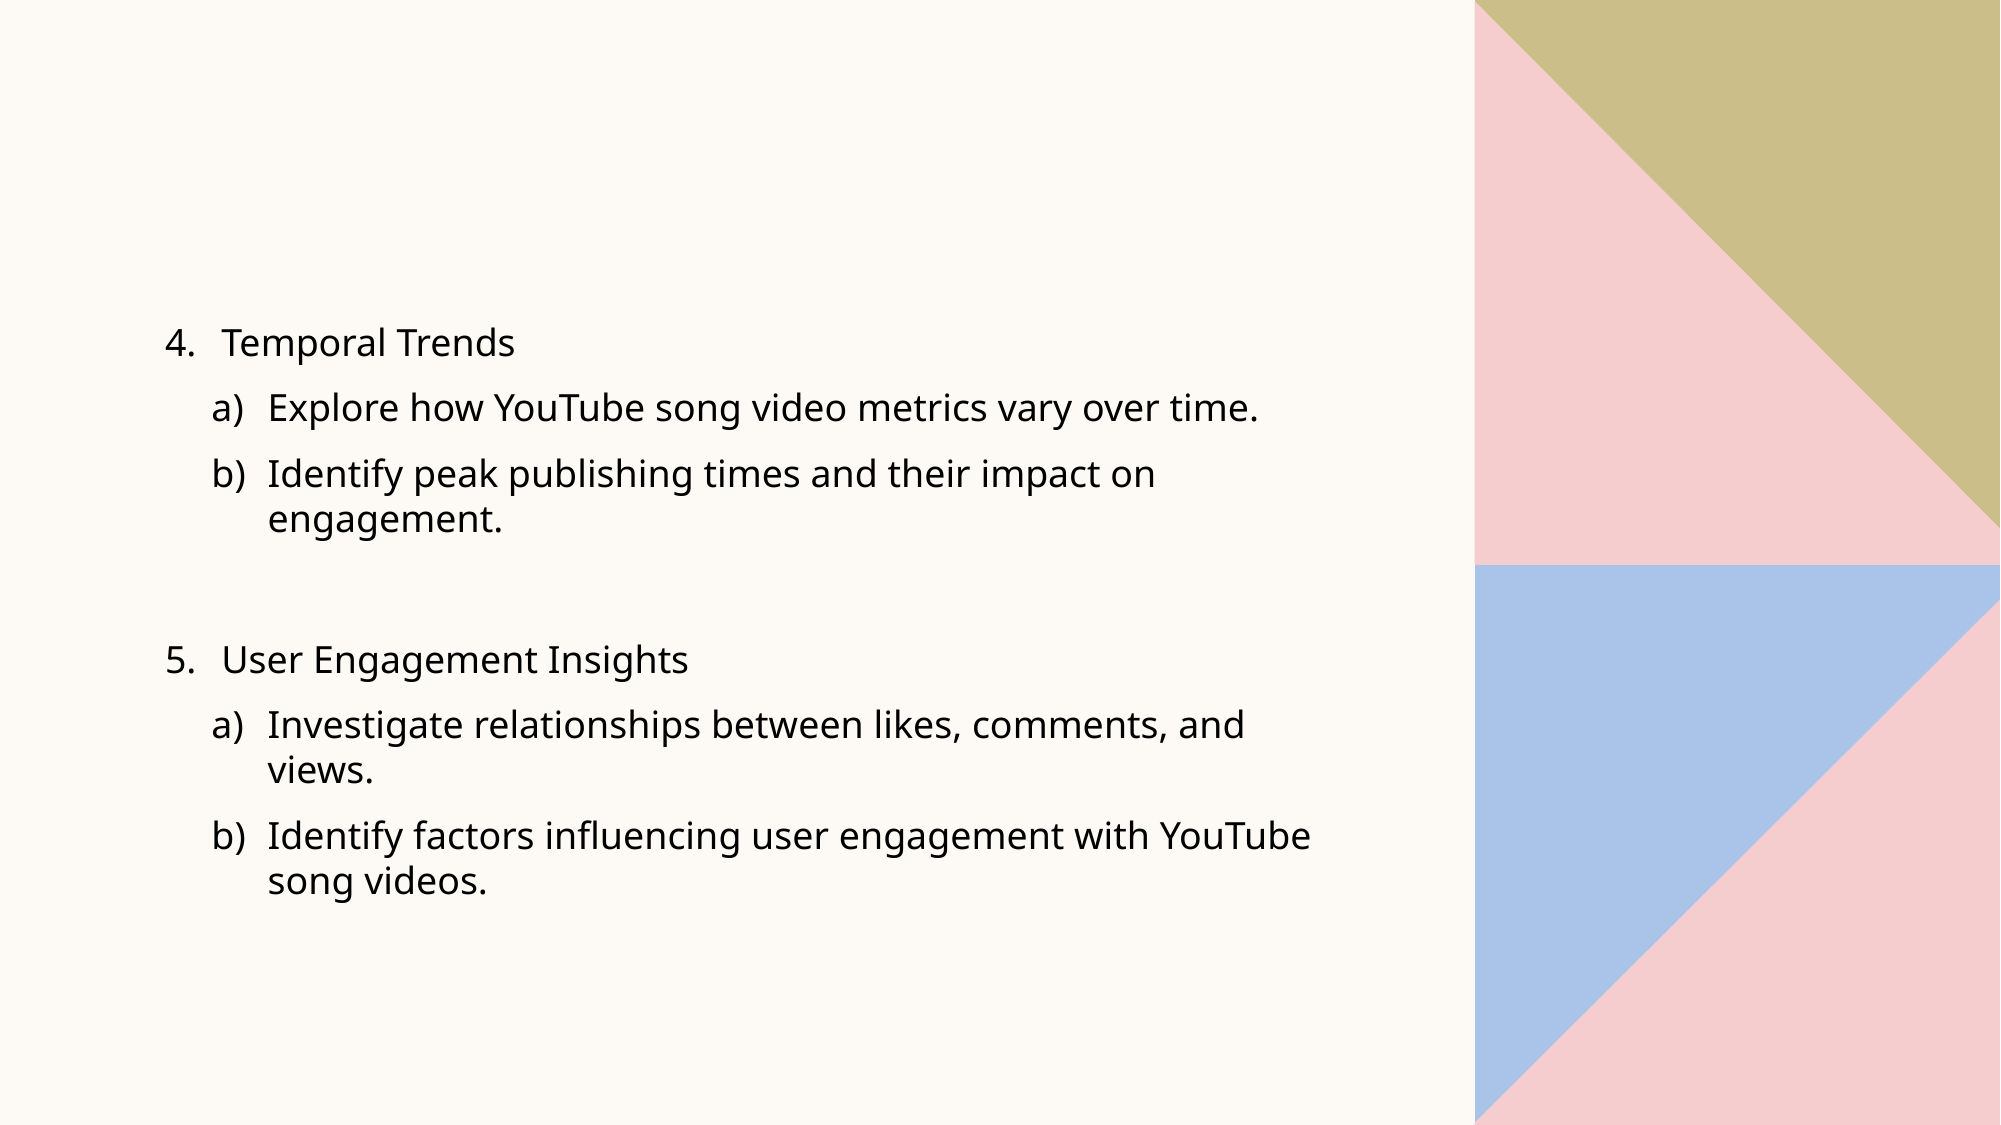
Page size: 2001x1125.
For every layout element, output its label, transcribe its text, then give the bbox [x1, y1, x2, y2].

list Temporal Trends Explore how YouTube song video metrics vary over time. Identify peak publishing times and their impact on engagement. User Engagement Insights Investigate relationships between likes, comments, and views. Identify factors influencing user engagement with YouTube song videos. [150, 318, 1378, 807]
